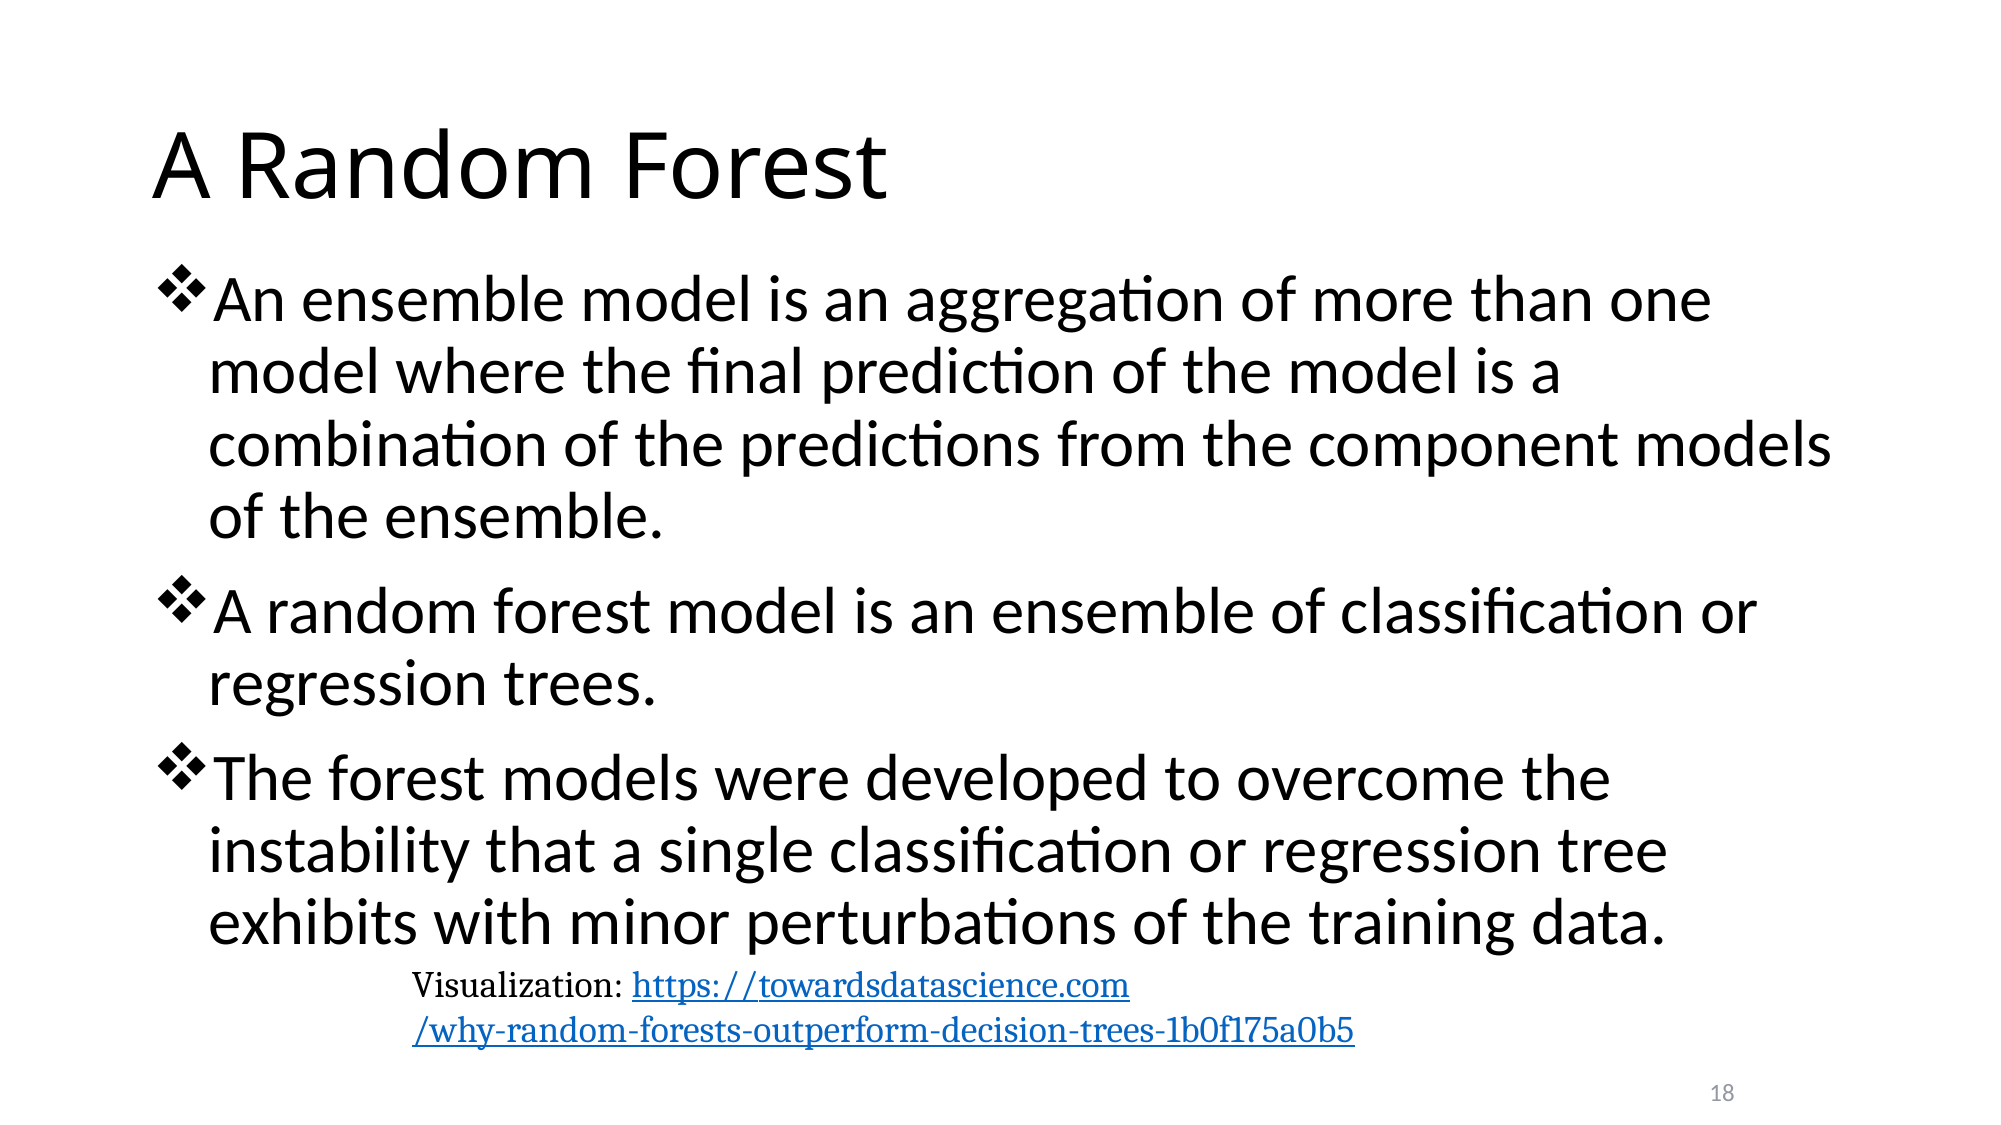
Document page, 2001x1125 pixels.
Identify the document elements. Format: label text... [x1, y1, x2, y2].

text_box Visualization: https://towardsdatascience.com/why-random-forests-outperform-decision-trees-1b0f175a0b5 [397, 952, 1641, 1058]
title A Random Forest [137, 59, 1863, 256]
slide_number 18 [1488, 1058, 1750, 1125]
list An ensemble model is an aggregation of more than one model where the final prediction of the model is a combination of the predictions from the component models of the ensemble. A random forest model is an ensemble of classification or regression trees. The forest models were developed to overcome the instability that a single classification or regression tree exhibits with minor perturbations of the training data. [137, 256, 1863, 971]
